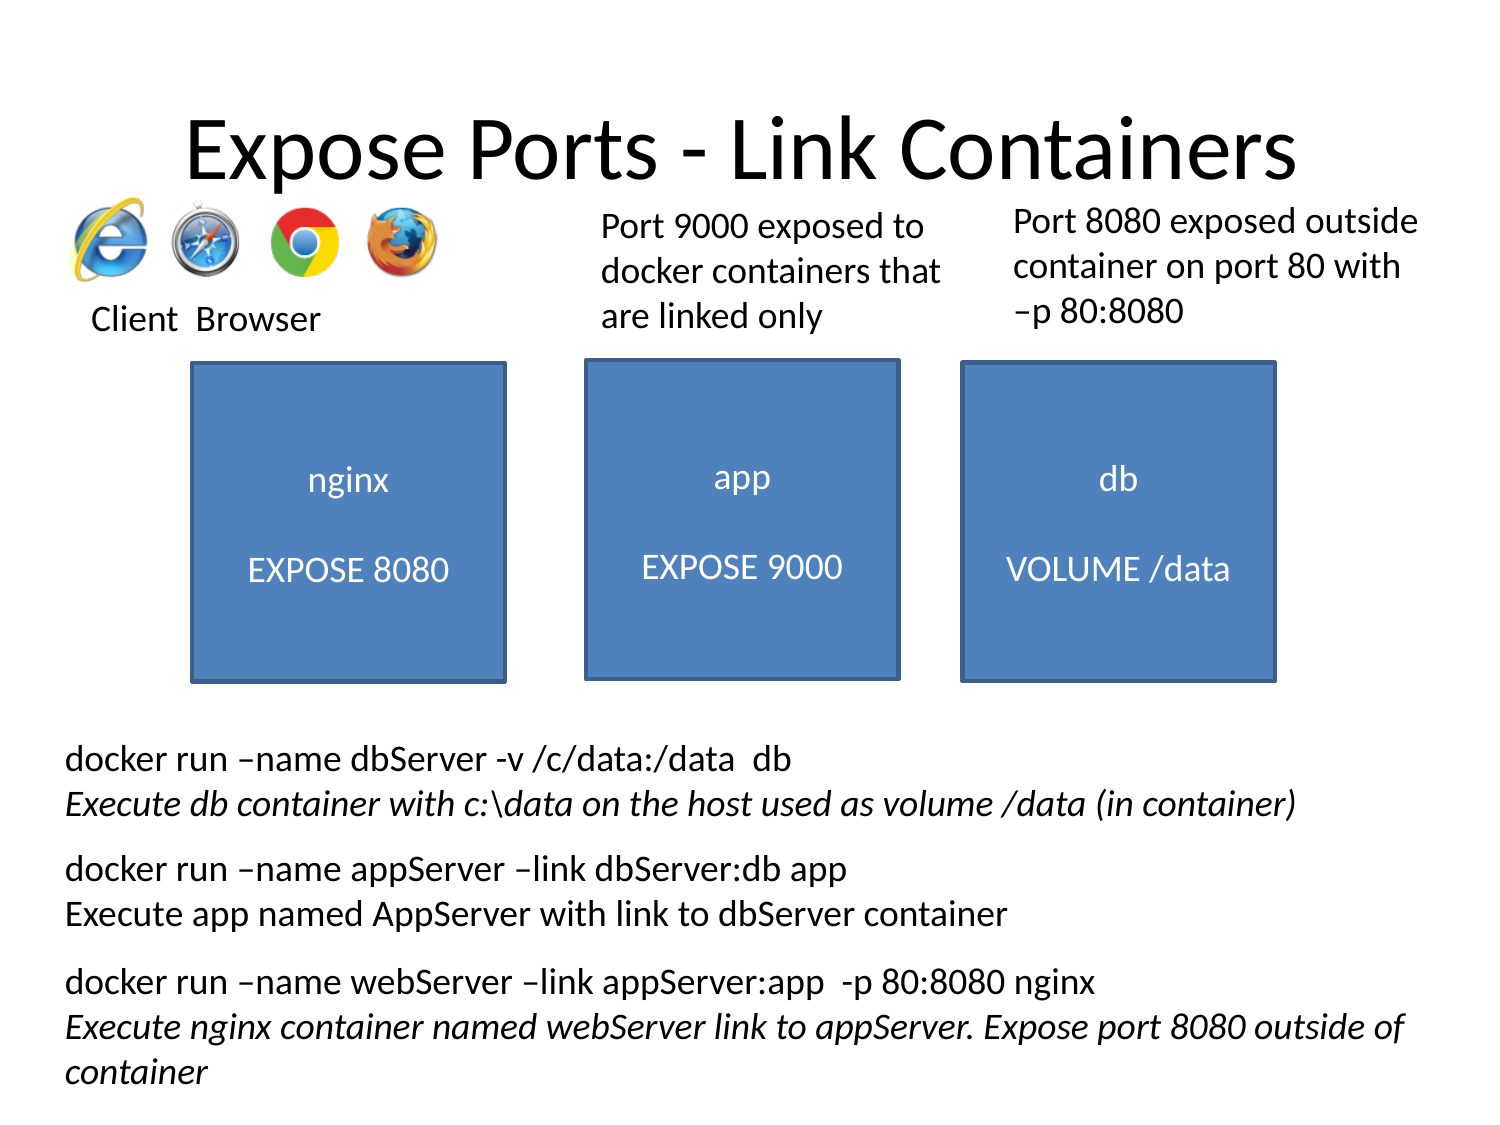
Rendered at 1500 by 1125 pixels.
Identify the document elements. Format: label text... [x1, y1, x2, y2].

text_box docker run –name appServer –link dbServer:db app Execute app named AppServer with link to dbServer container [50, 836, 1438, 941]
title Expose Ports - Link Containers [67, 49, 1418, 237]
text_box Port 9000 exposed to docker containers that are linked only [586, 193, 999, 344]
text_box Port 8080 exposed outside container on port 80 with –p 80:8080 [998, 188, 1438, 339]
text_box app EXPOSE 9000 [584, 358, 901, 681]
text_box docker run –name dbServer -v /c/data:/data db Execute db container with c:\data on the host used as volume /data (in container) [50, 726, 1438, 832]
text_box Client Browser [76, 295, 337, 347]
picture [49, 193, 463, 288]
text_box docker run –name webServer –link appServer:app -p 80:8080 nginx Execute nginx container named webServer link to appServer. Expose port 8080 outside of container [50, 949, 1438, 1100]
text_box nginx EXPOSE 8080 [190, 361, 507, 684]
text_box db VOLUME /data [960, 360, 1277, 683]
